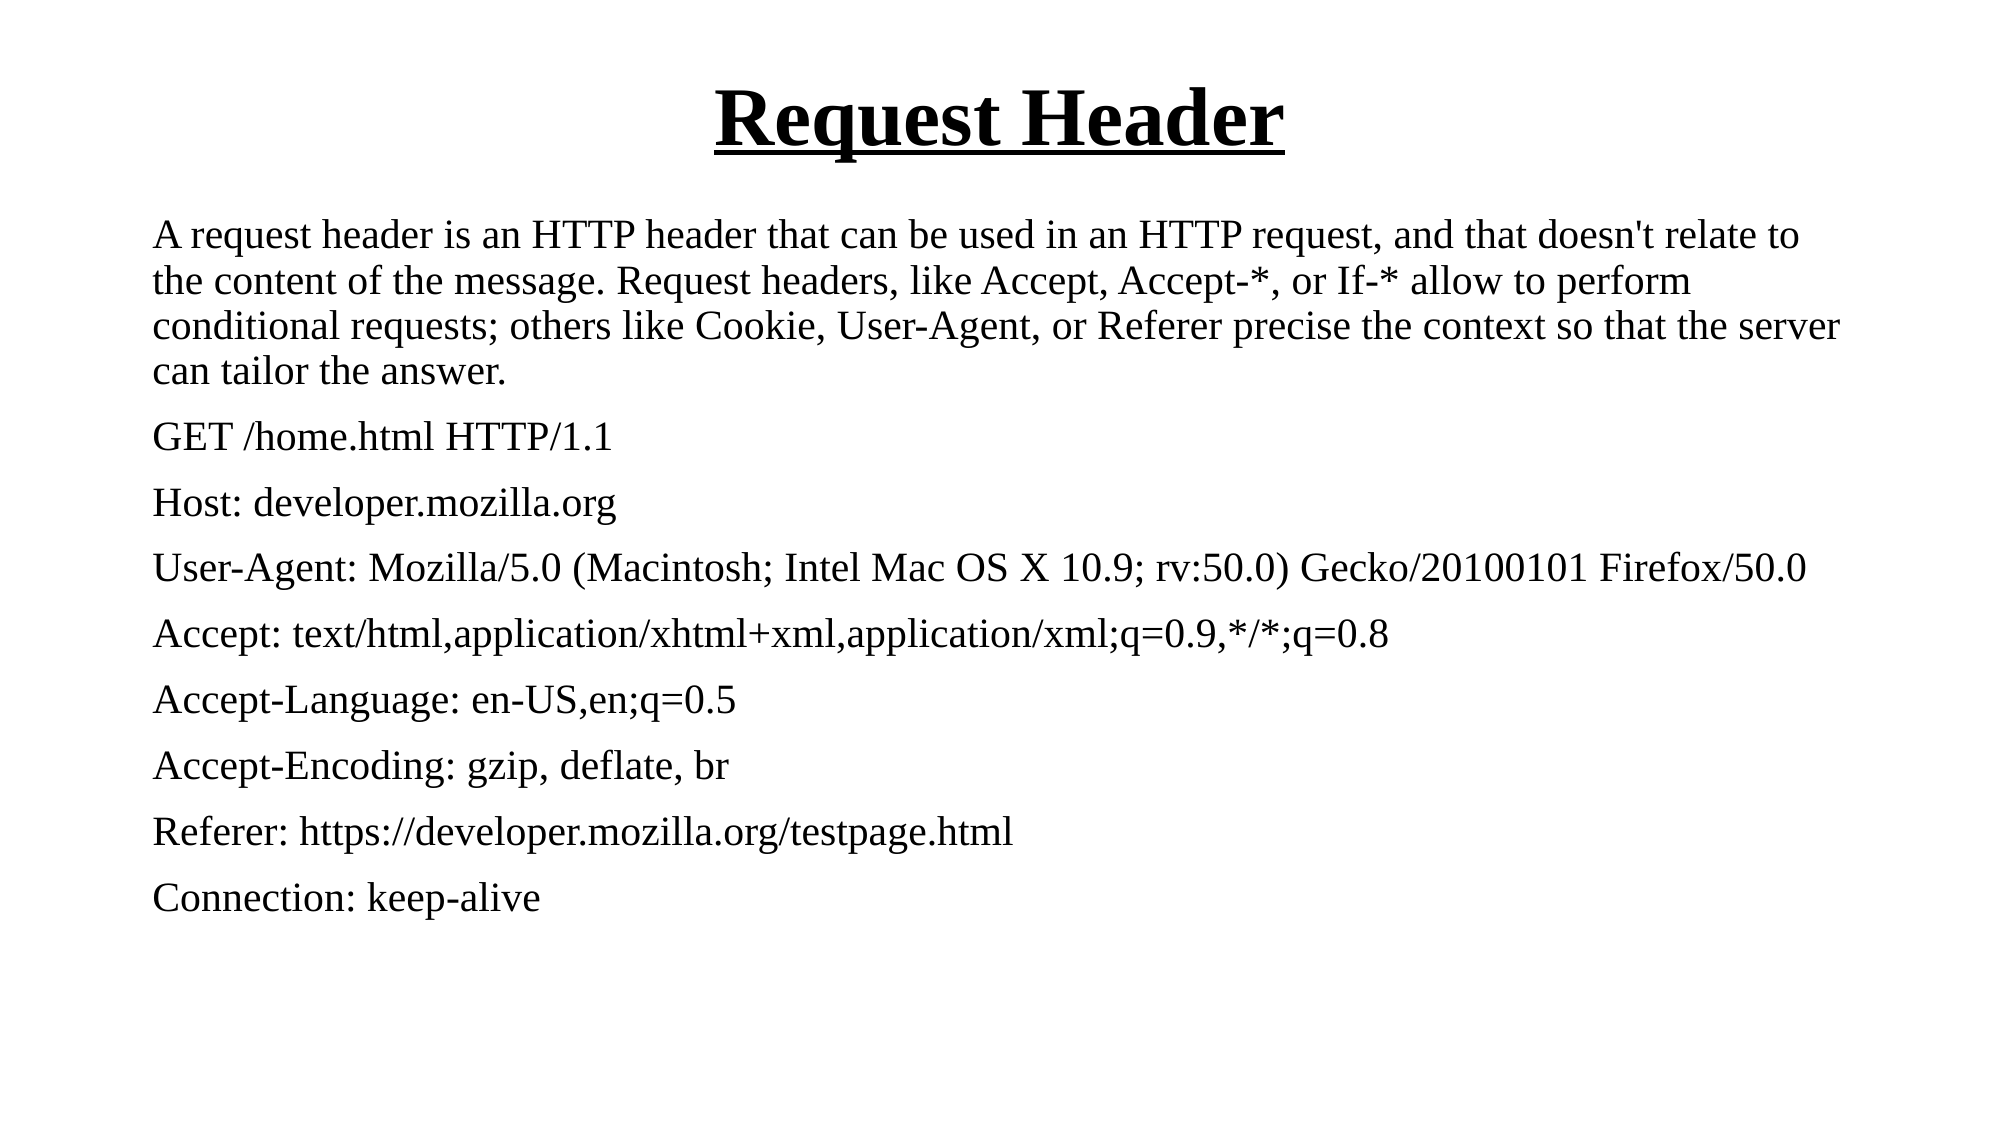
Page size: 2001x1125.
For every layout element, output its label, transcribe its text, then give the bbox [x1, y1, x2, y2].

list A request header is an HTTP header that can be used in an HTTP request, and that doesn't relate to the content of the message. Request headers, like Accept, Accept-*, or If-* allow to perform conditional requests; others like Cookie, User-Agent, or Referer precise the context so that the server can tailor the answer. GET /home.html HTTP/1.1 Host: developer.mozilla.org User-Agent: Mozilla/5.0 (Macintosh; Intel Mac OS X 10.9; rv:50.0) Gecko/20100101 Firefox/50.0 Accept: text/html,application/xhtml+xml,application/xml;q=0.9,*/*;q=0.8 Accept-Language: en-US,en;q=0.5 Accept-Encoding: gzip, deflate, br Referer: https://developer.mozilla.org/testpage.html Connection: keep-alive [137, 205, 1863, 1033]
title Request Header [137, 9, 1863, 205]
